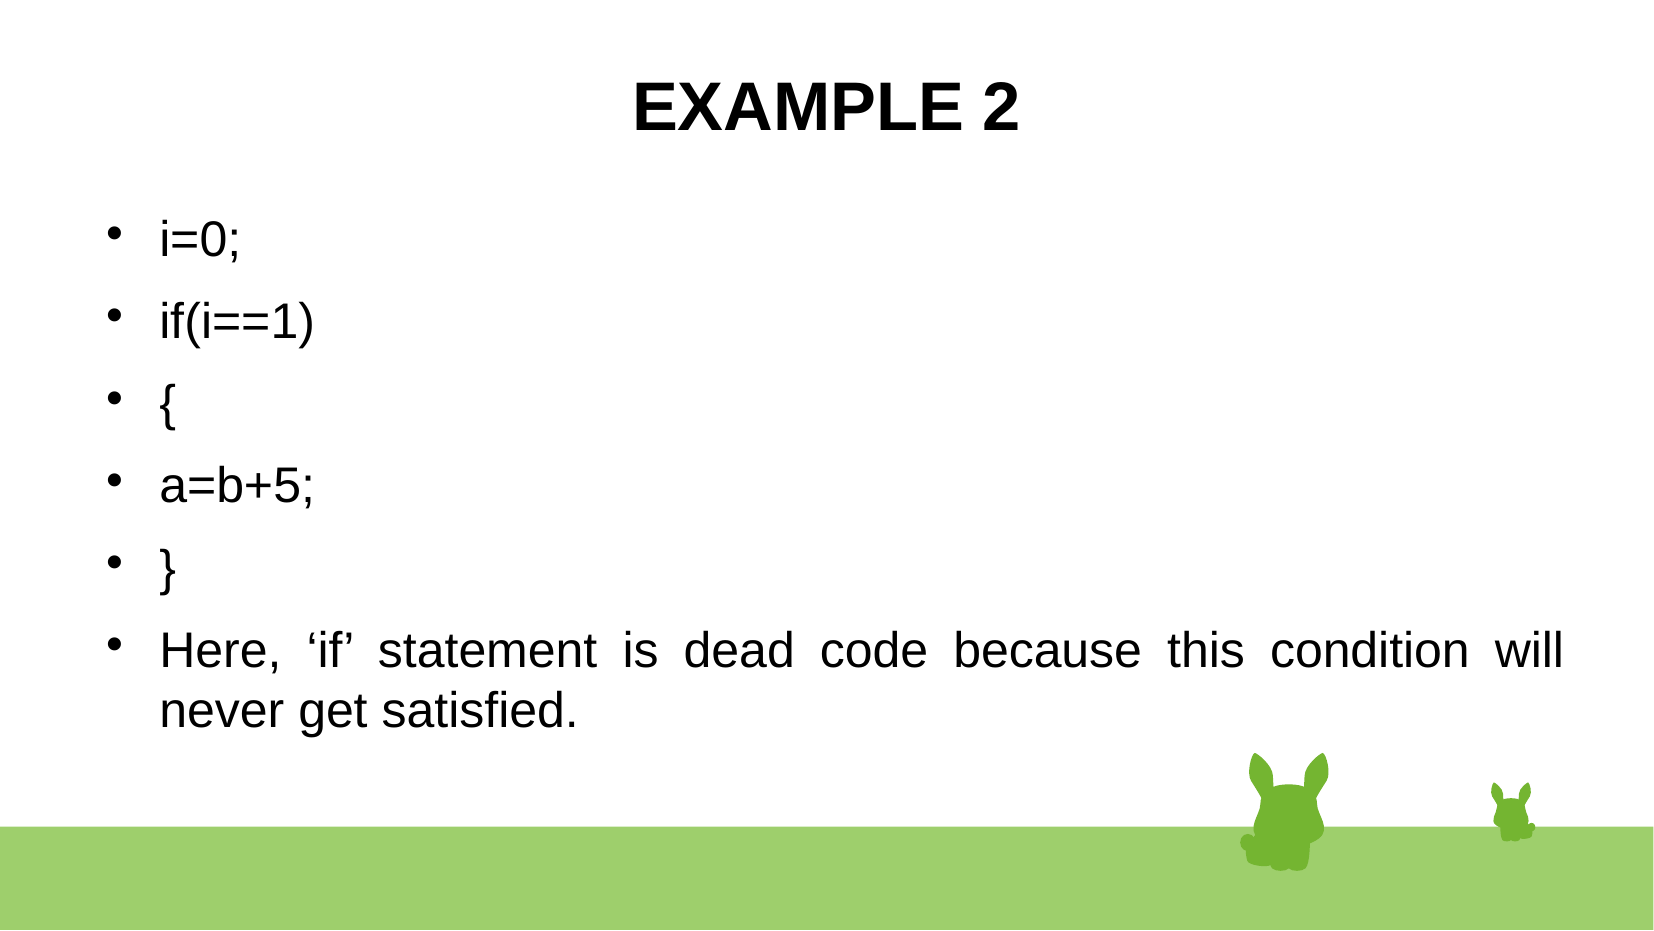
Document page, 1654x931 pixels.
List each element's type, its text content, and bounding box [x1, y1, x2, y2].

title EXAMPLE 2 [88, 29, 1565, 177]
list i=0; if(i==1) { a=b+5; } Here, ‘if’ statement is dead code because this condition will never get satisfied. [88, 206, 1565, 739]
